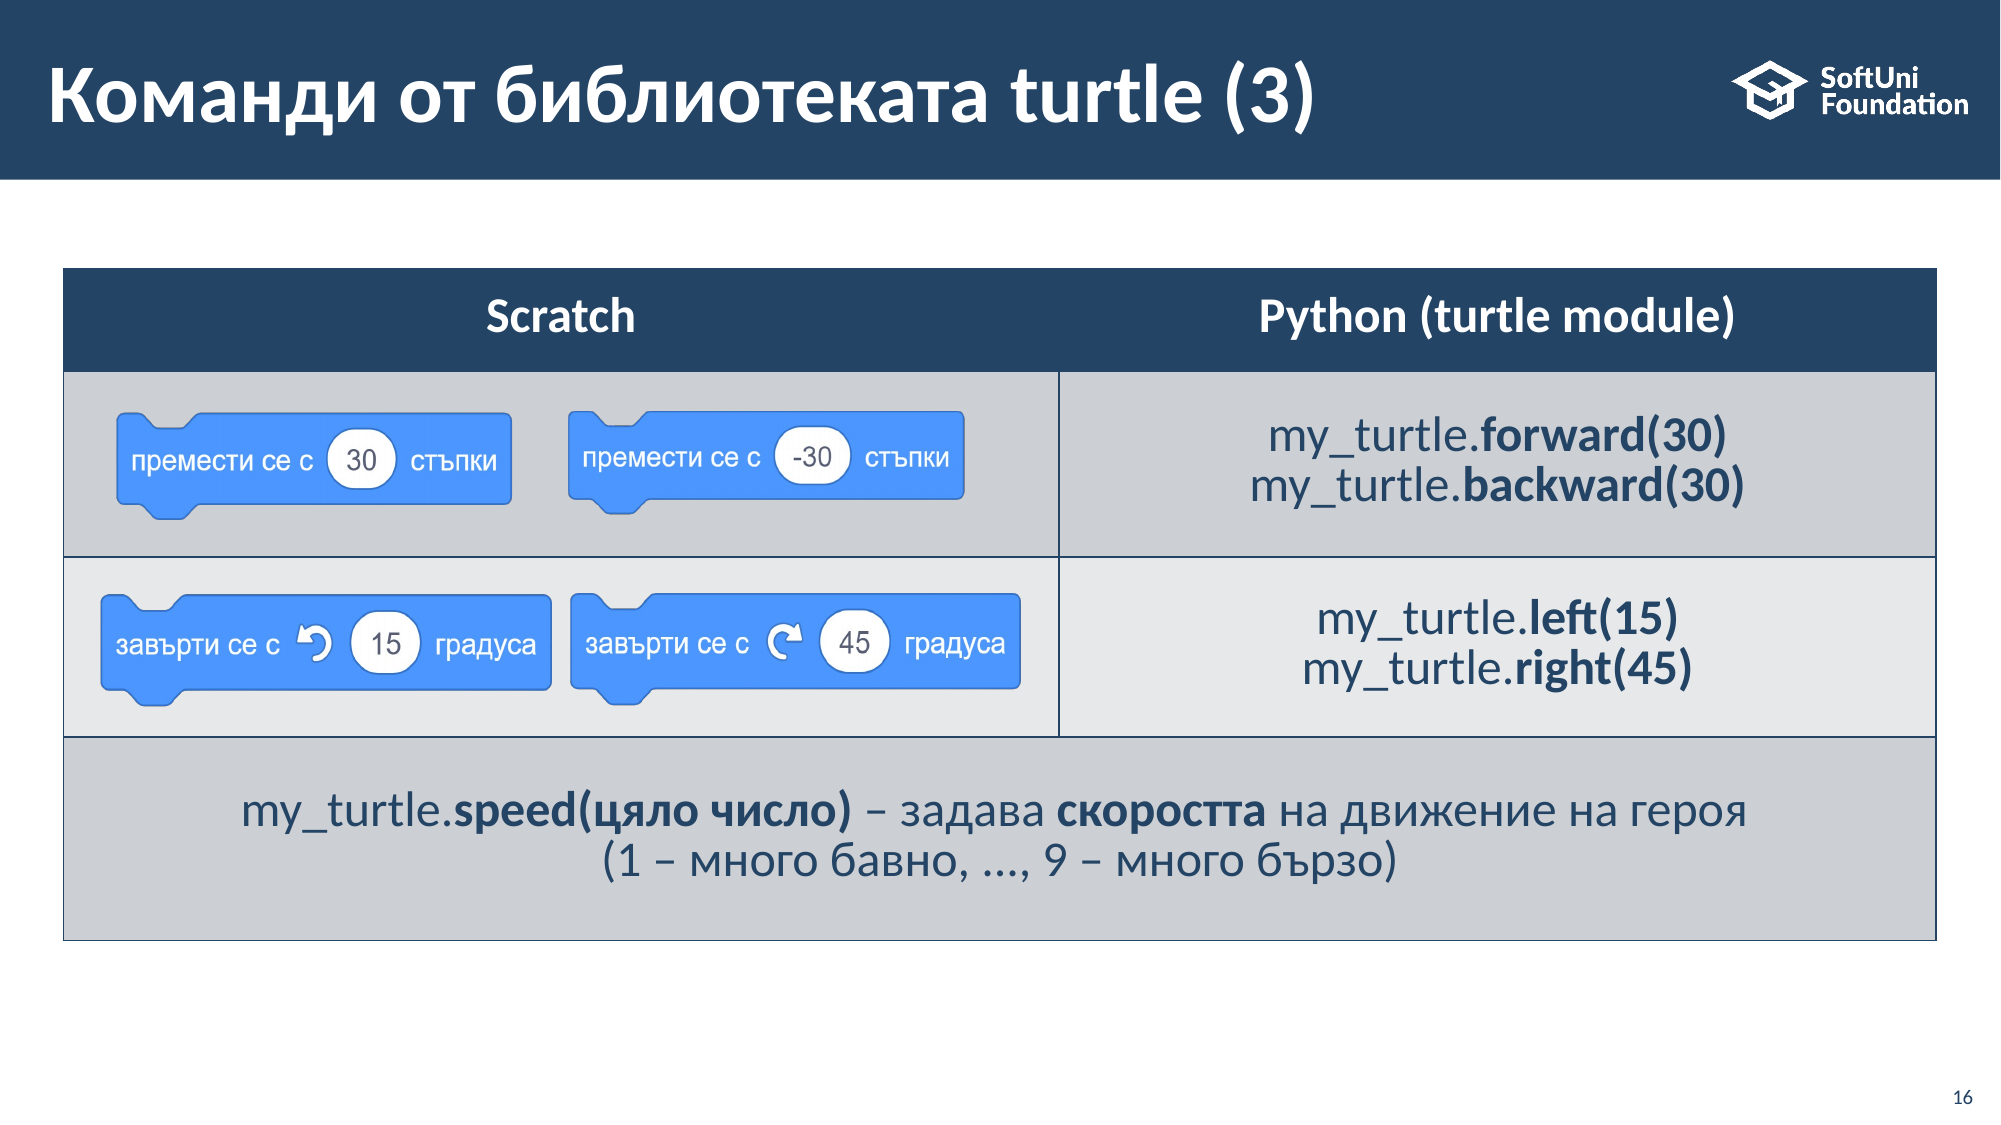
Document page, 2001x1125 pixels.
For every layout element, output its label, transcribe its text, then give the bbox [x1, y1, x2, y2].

table_cell [64, 372, 1058, 556]
table_header Python (turtle module) [1060, 270, 1935, 370]
picture [552, 393, 979, 524]
picture [1731, 60, 1968, 120]
picture [100, 397, 530, 531]
slide_number 16 [1927, 1067, 1989, 1117]
table_cell my_turtle.left(15) my_turtle.right(45) [1060, 558, 1935, 736]
table_cell my_turtle.speed(цяло число) – задава скоростта на движение на героя (1 – много бавно, ..., 9 – много бързо) [64, 738, 1935, 940]
title Команди от библиотеката turtle (3) [31, 16, 1716, 162]
picture [91, 582, 1035, 711]
table_cell [64, 558, 1058, 736]
table_header Scratch [64, 270, 1058, 370]
table_cell my_turtle.forward(30) my_turtle.backward(30) [1060, 372, 1935, 556]
